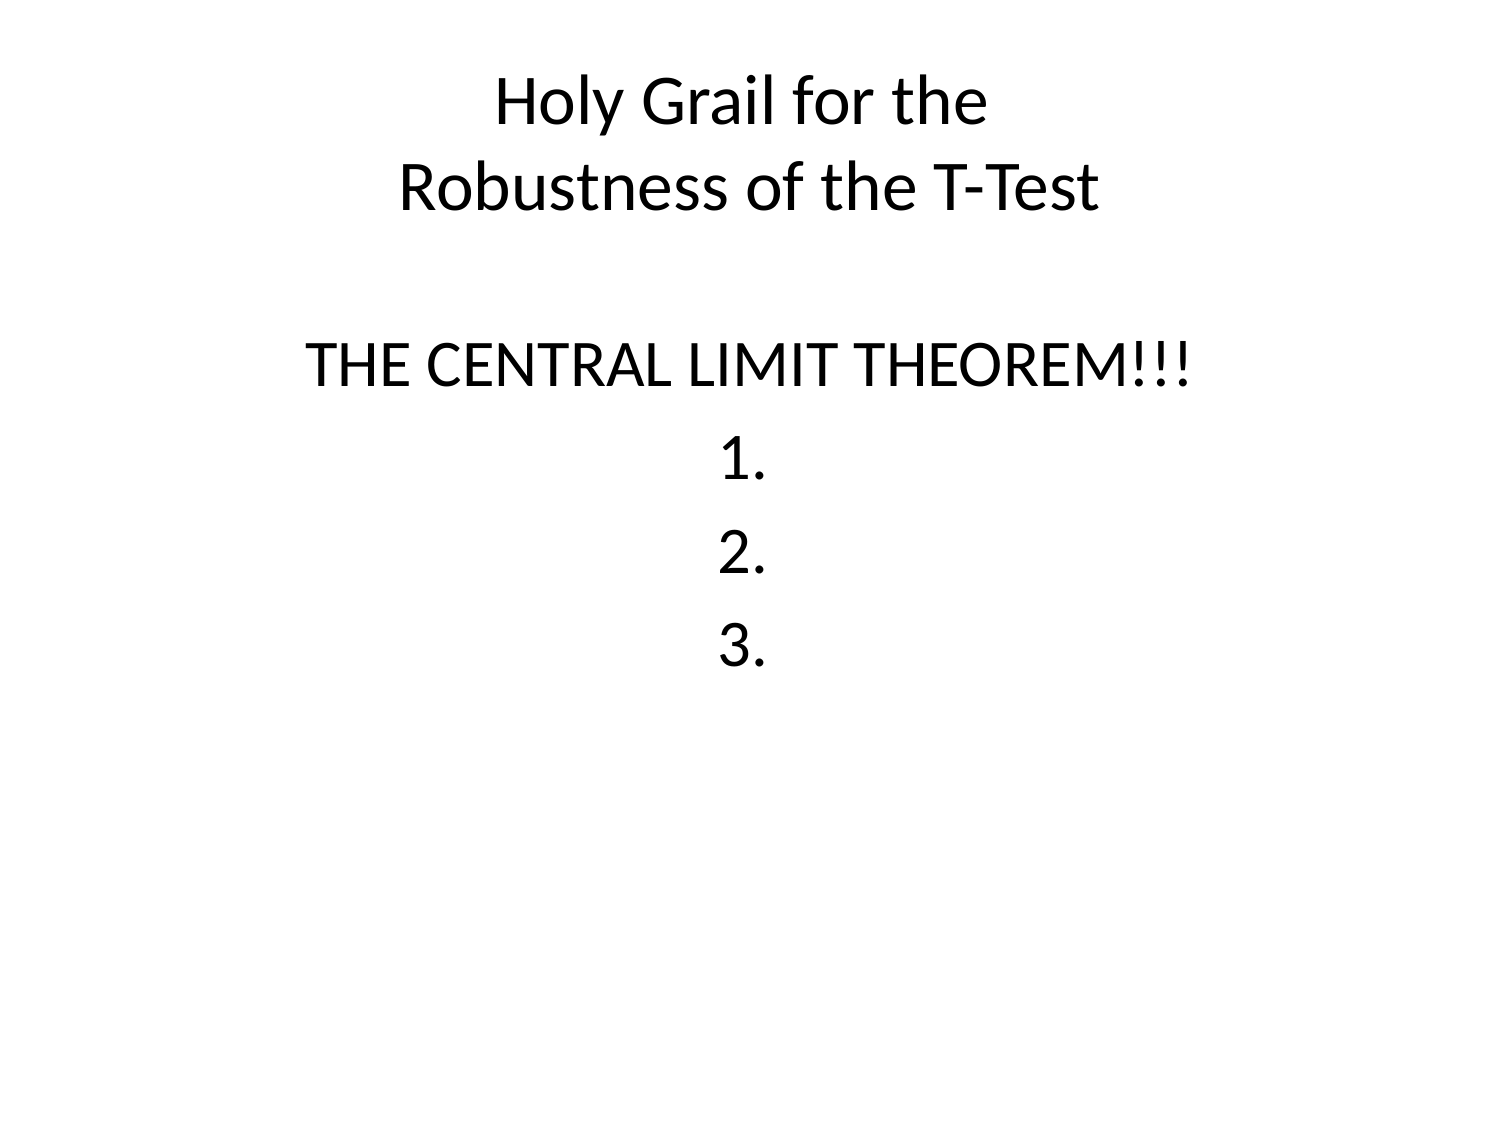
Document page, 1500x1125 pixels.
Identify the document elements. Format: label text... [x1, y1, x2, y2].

title Holy Grail for the Robustness of the T-Test [75, 45, 1425, 233]
